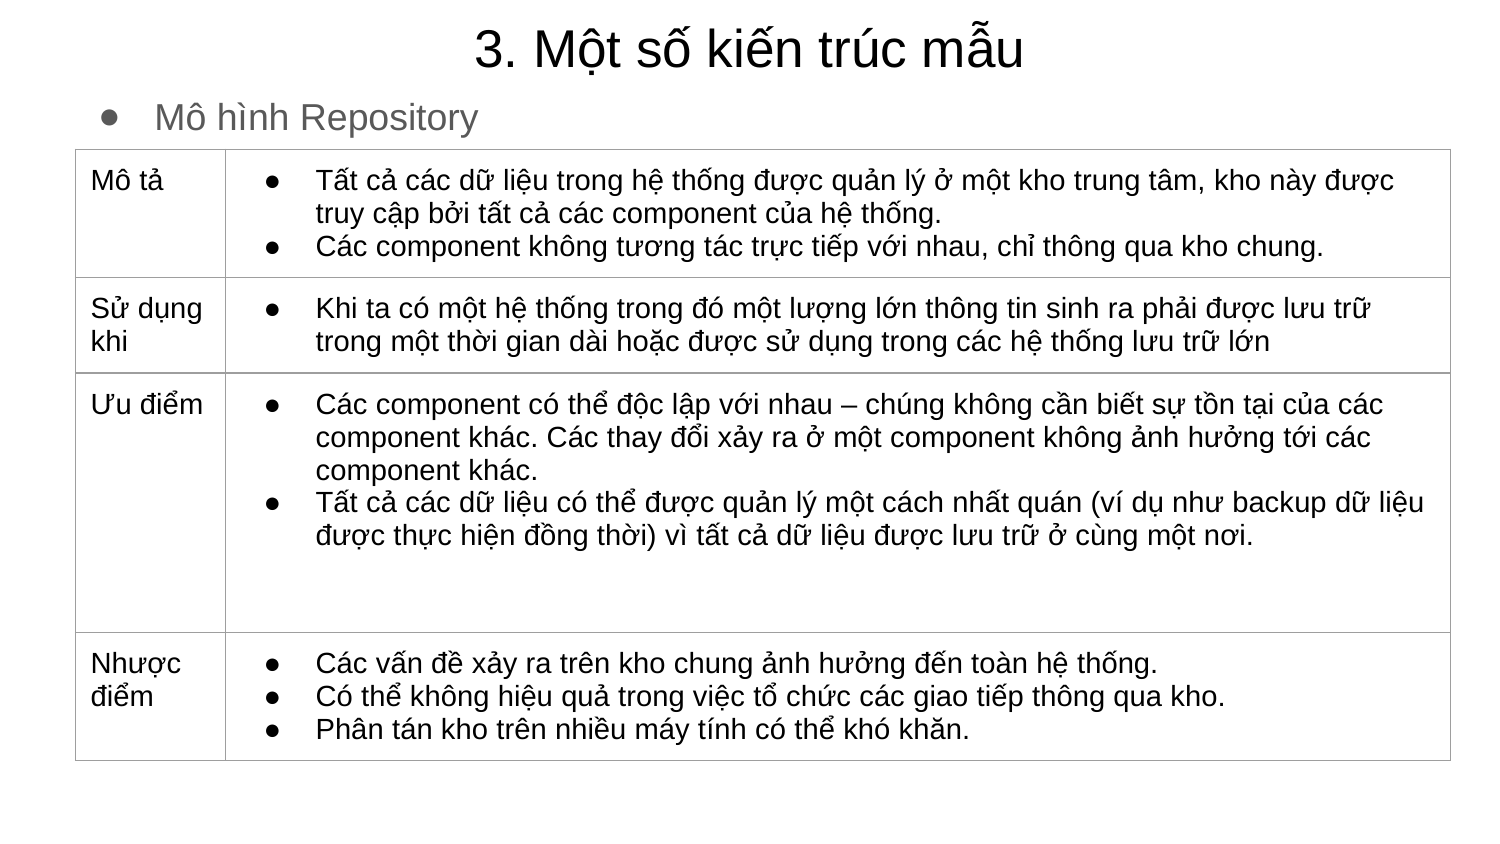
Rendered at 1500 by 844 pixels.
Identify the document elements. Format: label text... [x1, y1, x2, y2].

table_cell Các vấn đề xảy ra trên kho chung ảnh hưởng đến toàn hệ thống. Có thể không hiệu quả trong việc tổ chức các giao tiếp thông qua kho. Phân tán kho trên nhiều máy tính có thể khó khăn. [226, 633, 1450, 760]
list Mô hình Repository [64, 71, 1463, 166]
table_header Mô tả [76, 150, 225, 277]
table_cell Khi ta có một hệ thống trong đó một lượng lớn thông tin sinh ra phải được lưu trữ trong một thời gian dài hoặc được sử dụng trong các hệ thống lưu trữ lớn [226, 278, 1450, 372]
table_cell Ưu điểm [76, 374, 225, 632]
table_cell Các component có thể độc lập với nhau – chúng không cần biết sự tồn tại của các component khác. Các thay đổi xảy ra ở một component không ảnh hưởng tới các component khác. Tất cả các dữ liệu có thể được quản lý một cách nhất quán (ví dụ như backup dữ liệu được thực hiện đồng thời) vì tất cả dữ liệu được lưu trữ ở cùng một nơi. [226, 374, 1450, 632]
table_cell Nhược điểm [76, 633, 225, 760]
table_cell Sử dụng khi [76, 278, 225, 372]
title 3. Một số kiến trúc mẫu [51, 0, 1449, 94]
table_header Tất cả các dữ liệu trong hệ thống được quản lý ở một kho trung tâm, kho này được truy cập bởi tất cả các component của hệ thống. Các component không tương tác trực tiếp với nhau, chỉ thông qua kho chung. [226, 150, 1450, 277]
